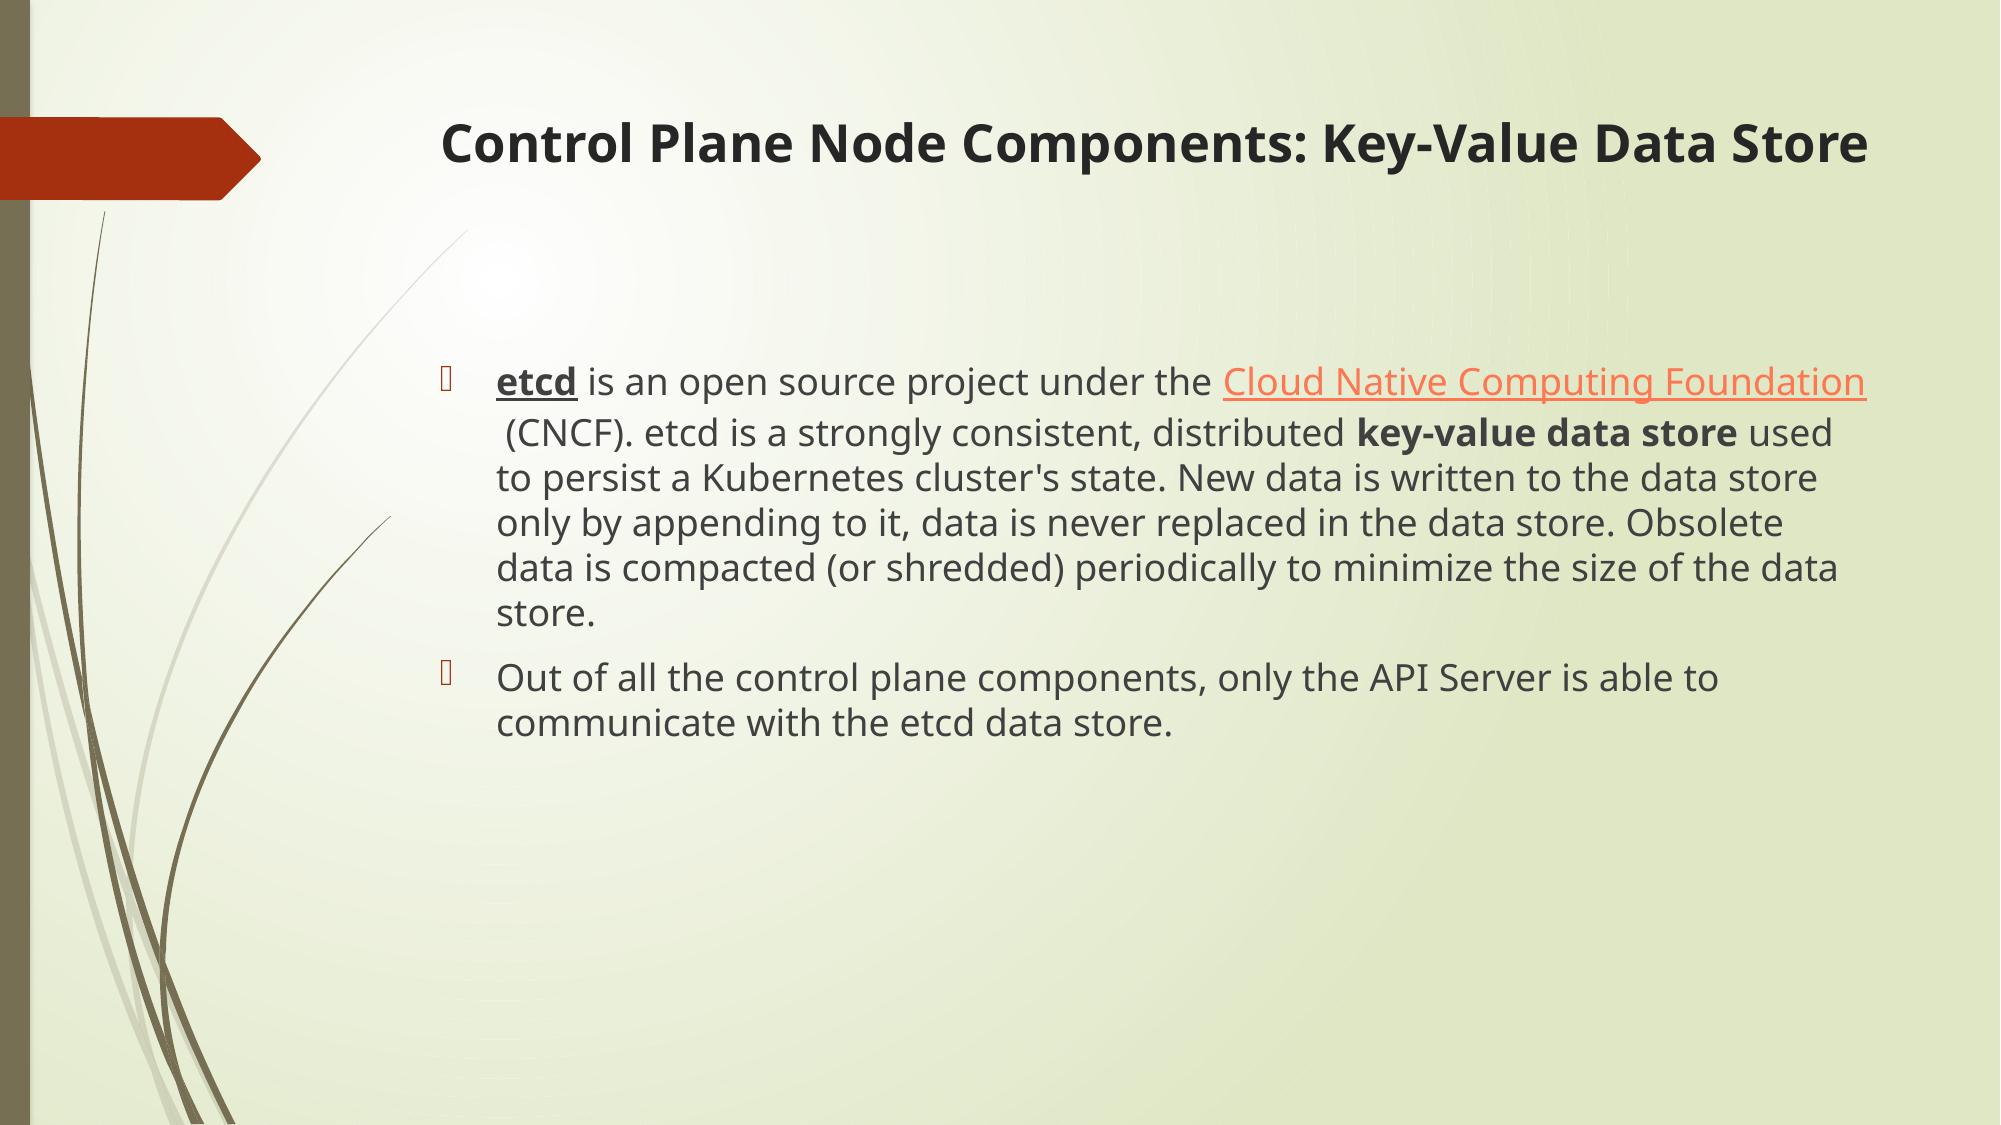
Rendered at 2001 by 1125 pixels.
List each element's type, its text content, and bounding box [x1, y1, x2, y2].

list etcd is an open source project under the Cloud Native Computing Foundation (CNCF). etcd is a strongly consistent, distributed key-value data store used to persist a Kubernetes cluster's state. New data is written to the data store only by appending to it, data is never replaced in the data store. Obsolete data is compacted (or shredded) periodically to minimize the size of the data store. Out of all the control plane components, only the API Server is able to communicate with the etcd data store. [424, 350, 1888, 970]
title Control Plane Node Components: Key-Value Data Store [425, 102, 1888, 313]
